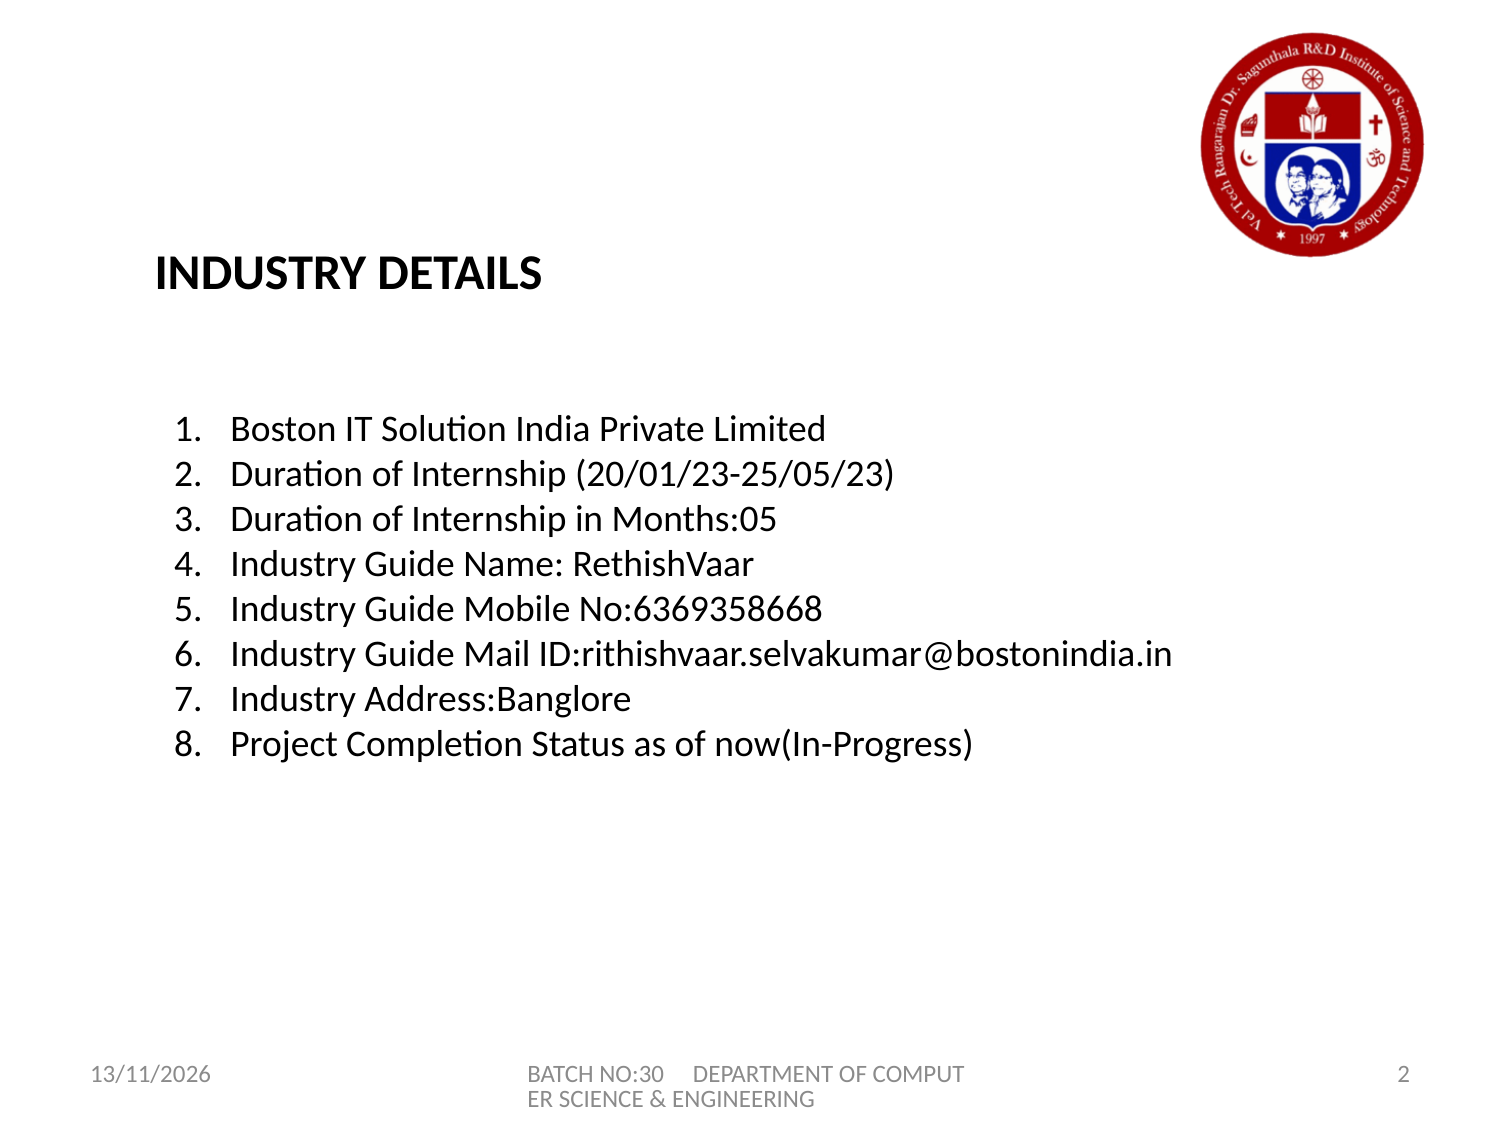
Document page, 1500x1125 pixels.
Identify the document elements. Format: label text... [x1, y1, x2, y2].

text_box INDUSTRY DETAILS [0, 231, 798, 307]
slide_number 2 [1074, 1042, 1425, 1103]
text_box Boston IT Solution India Private Limited Duration of Internship (20/01/23-25/05/23) Duration of Internship in Months:05 Industry Guide Name: RethishVaar Industry Guide Mobile No:6369358668 Industry Guide Mail ID:rithishvaar.selvakumar@bostonindia.in Industry Address:Banglore Project Completion Status as of now(In-Progress) [159, 397, 1341, 817]
footer BATCH NO:30 DEPARTMENT OF COMPUTER SCIENCE & ENGINEERING [512, 1042, 988, 1103]
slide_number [75, 1042, 425, 1103]
picture [1200, 32, 1425, 258]
